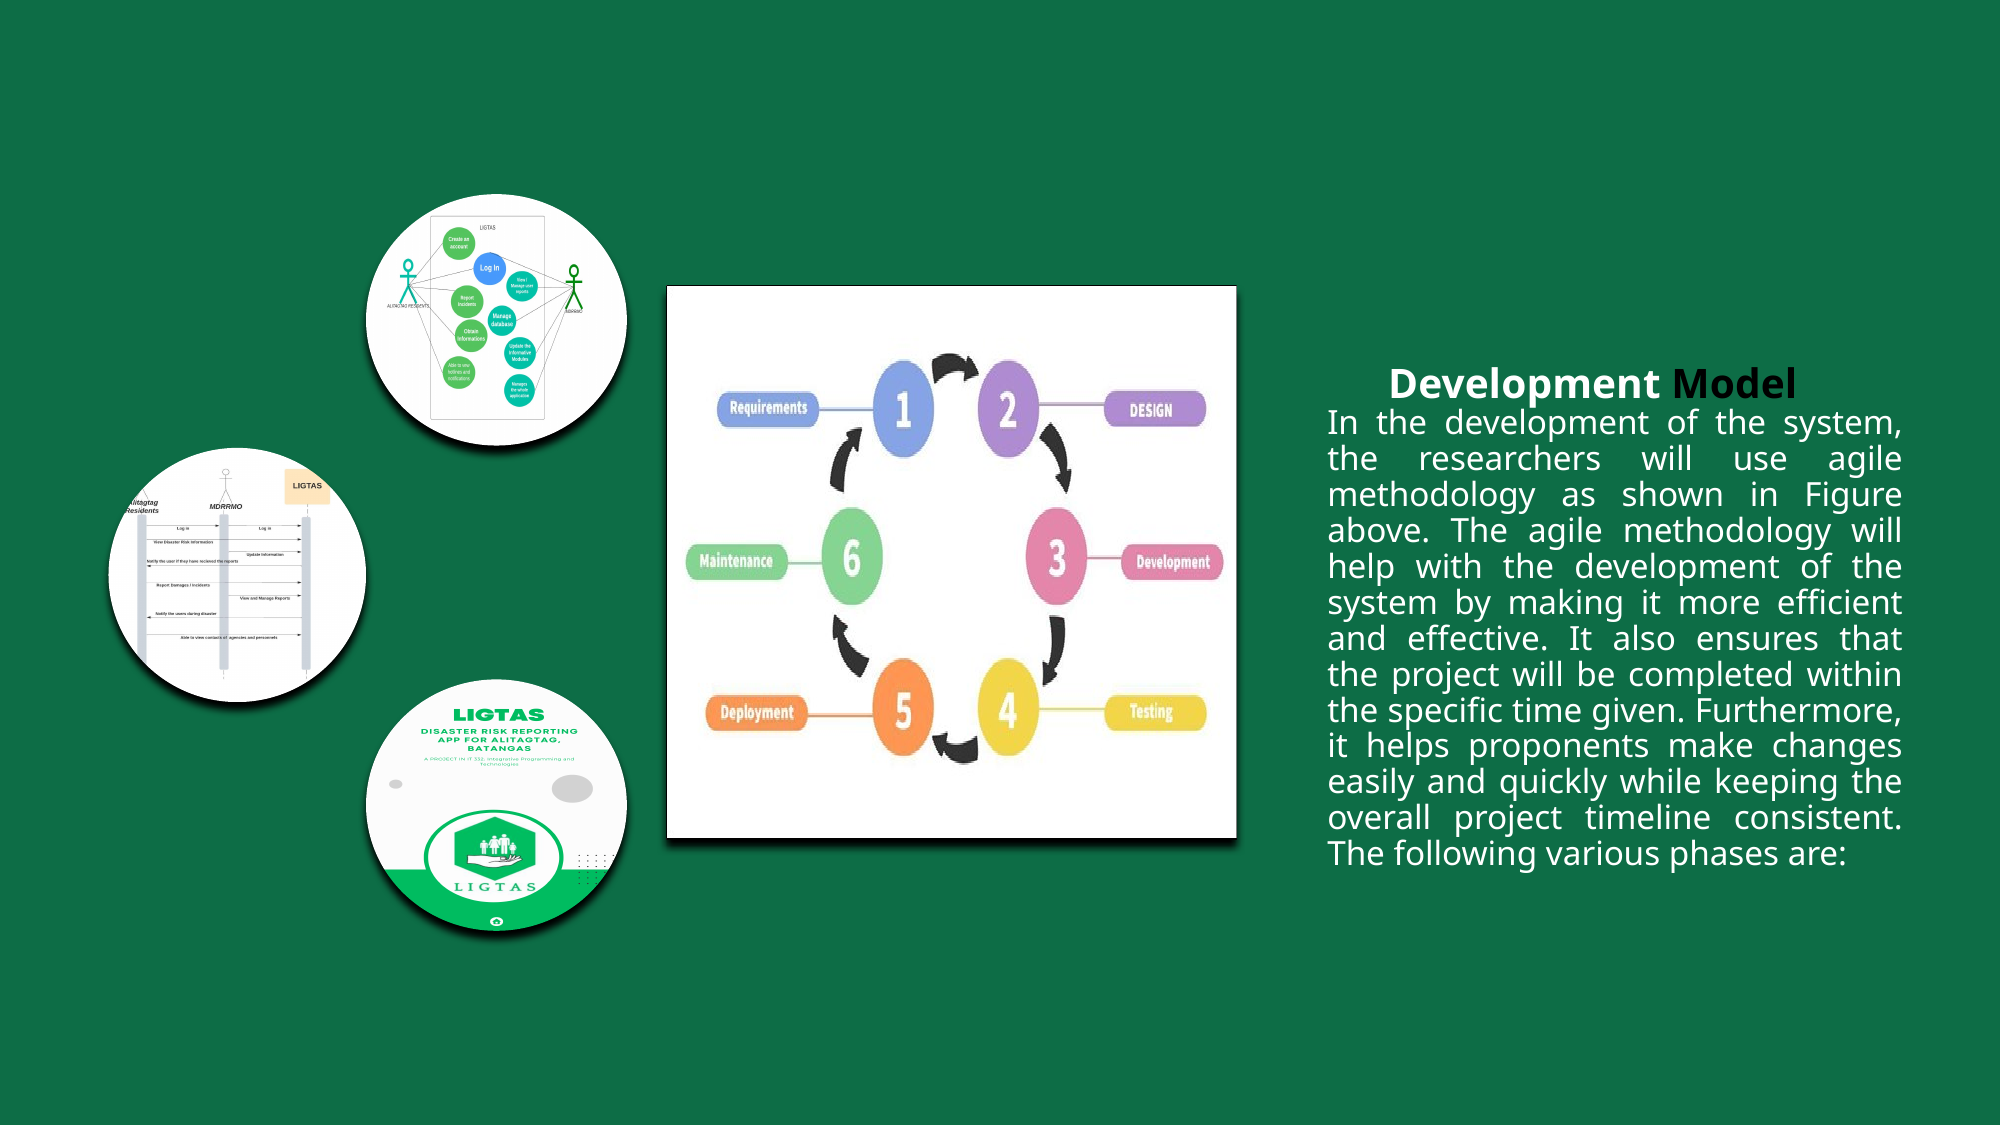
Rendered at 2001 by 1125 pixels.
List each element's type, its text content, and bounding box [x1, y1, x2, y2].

picture [108, 447, 366, 703]
picture [365, 194, 627, 446]
picture [666, 285, 1237, 840]
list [365, 679, 627, 931]
text_box In the development of the system, the researchers will use agile methodology as shown in Figure above. The agile methodology will help with the development of the system by making it more efficient and effective. It also ensures that the project will be completed within the specific time given. Furthermore, it helps proponents make changes easily and quickly while keeping the overall project timeline consistent. The following various phases are: [1312, 459, 1919, 820]
title Development Model [1373, 342, 1859, 429]
